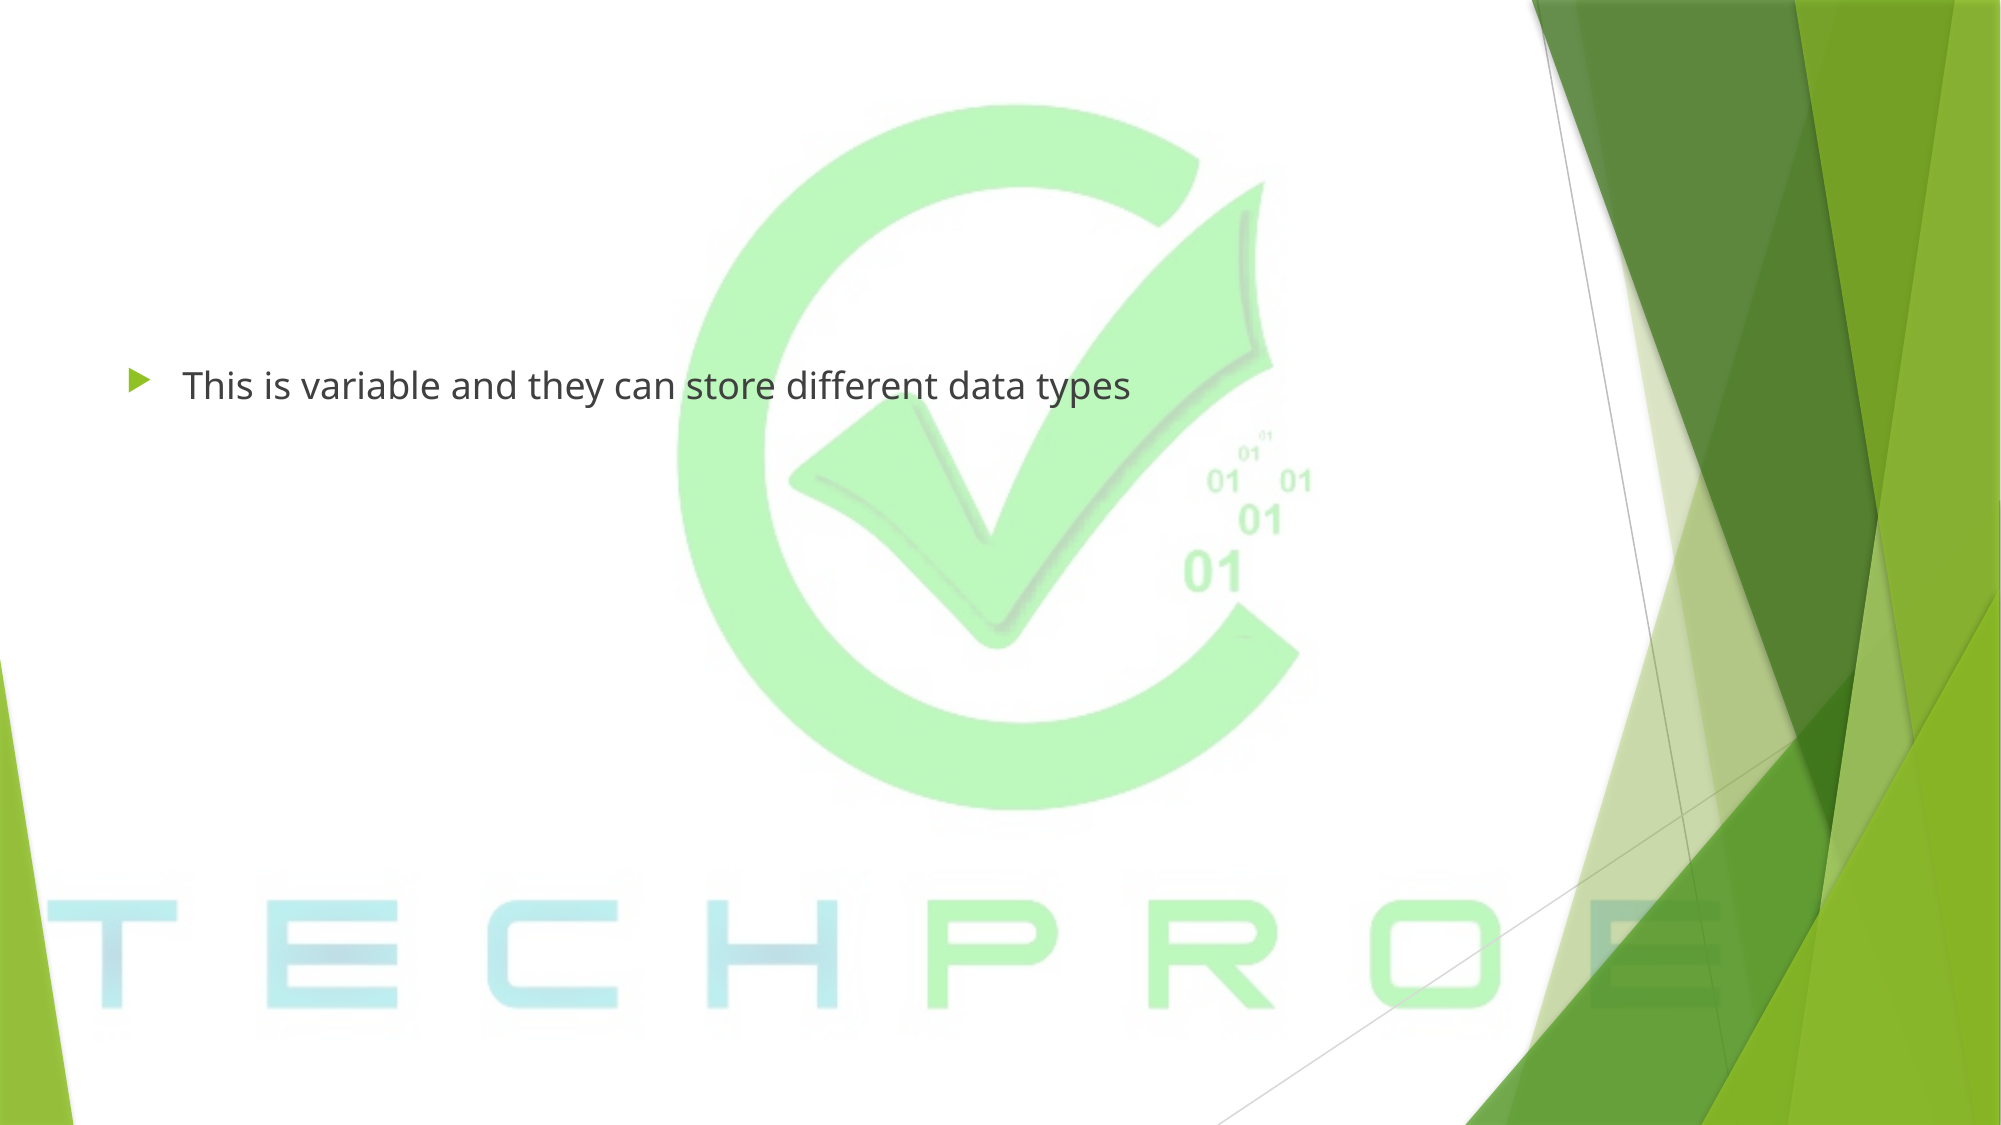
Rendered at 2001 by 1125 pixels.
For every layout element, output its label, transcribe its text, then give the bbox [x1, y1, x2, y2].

list This is variable and they can store different data types [111, 354, 1522, 992]
